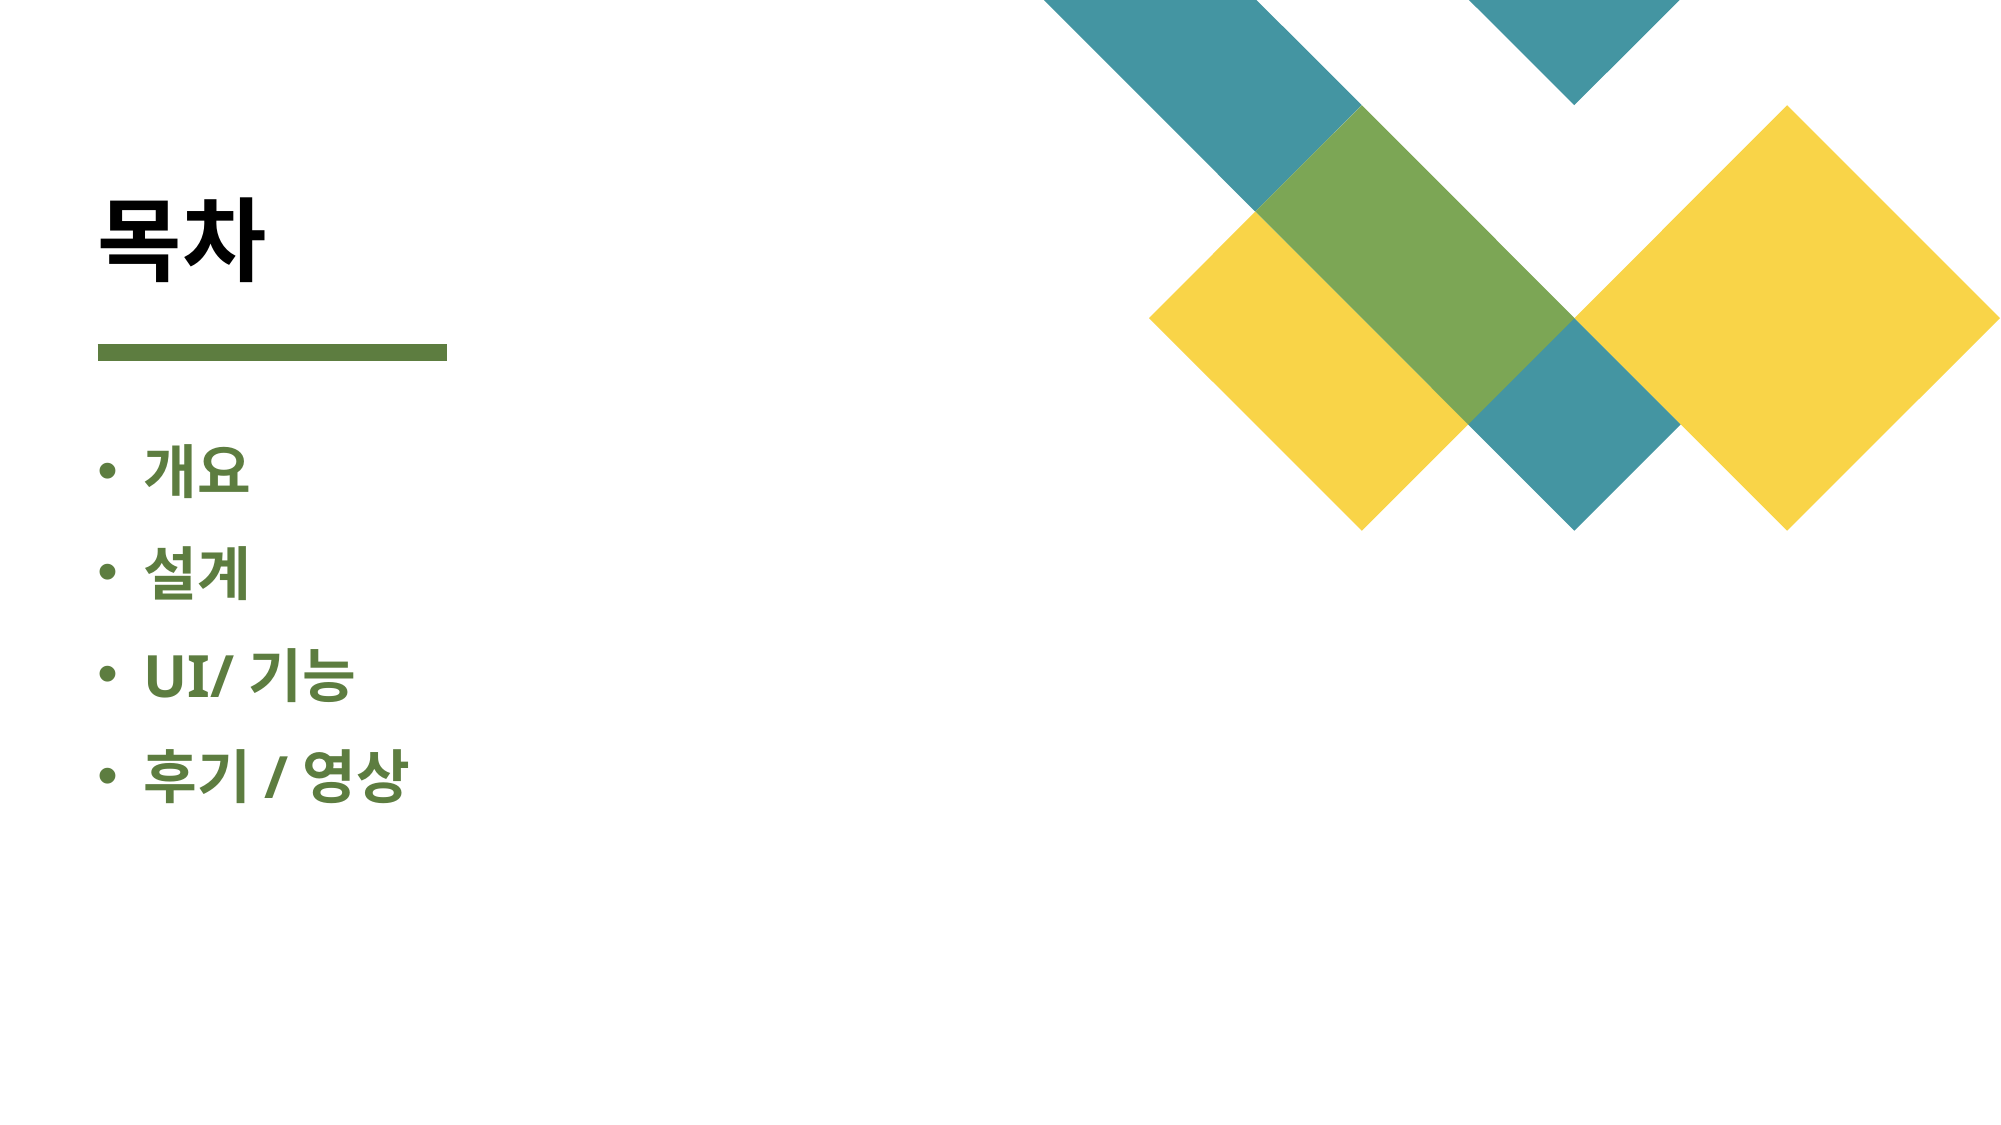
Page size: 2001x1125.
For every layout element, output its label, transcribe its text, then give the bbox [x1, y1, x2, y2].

title 목차 [97, 31, 1211, 293]
list 개요 설계 UI/기능 후기/영상 [97, 374, 1211, 983]
